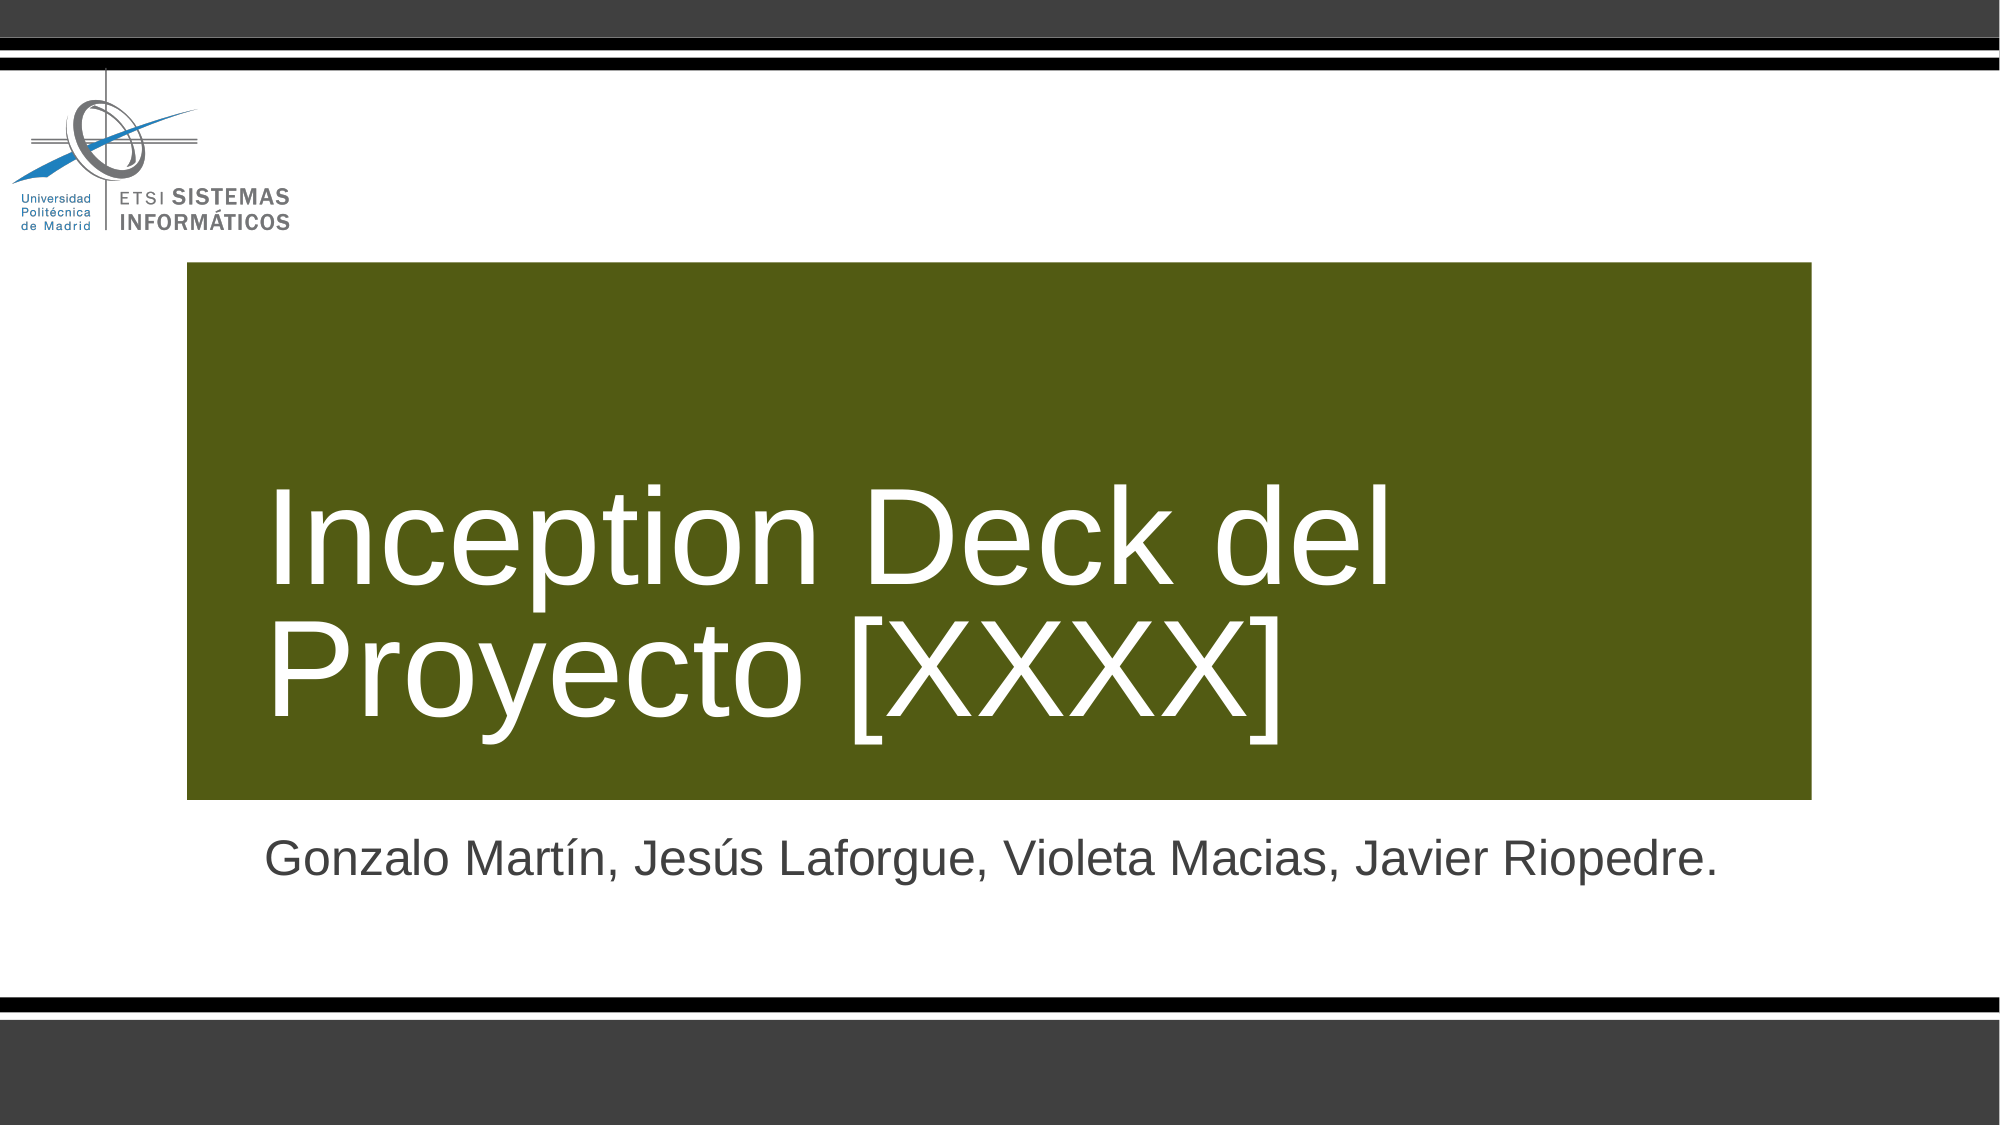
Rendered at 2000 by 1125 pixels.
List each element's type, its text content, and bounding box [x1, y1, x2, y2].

title Inception Deck del Proyecto [XXXX] [249, 312, 1750, 750]
picture [7, 60, 297, 238]
subtitle Gonzalo Martín, Jesús Laforgue, Violeta Macias, Javier Riopedre. [249, 825, 1750, 963]
